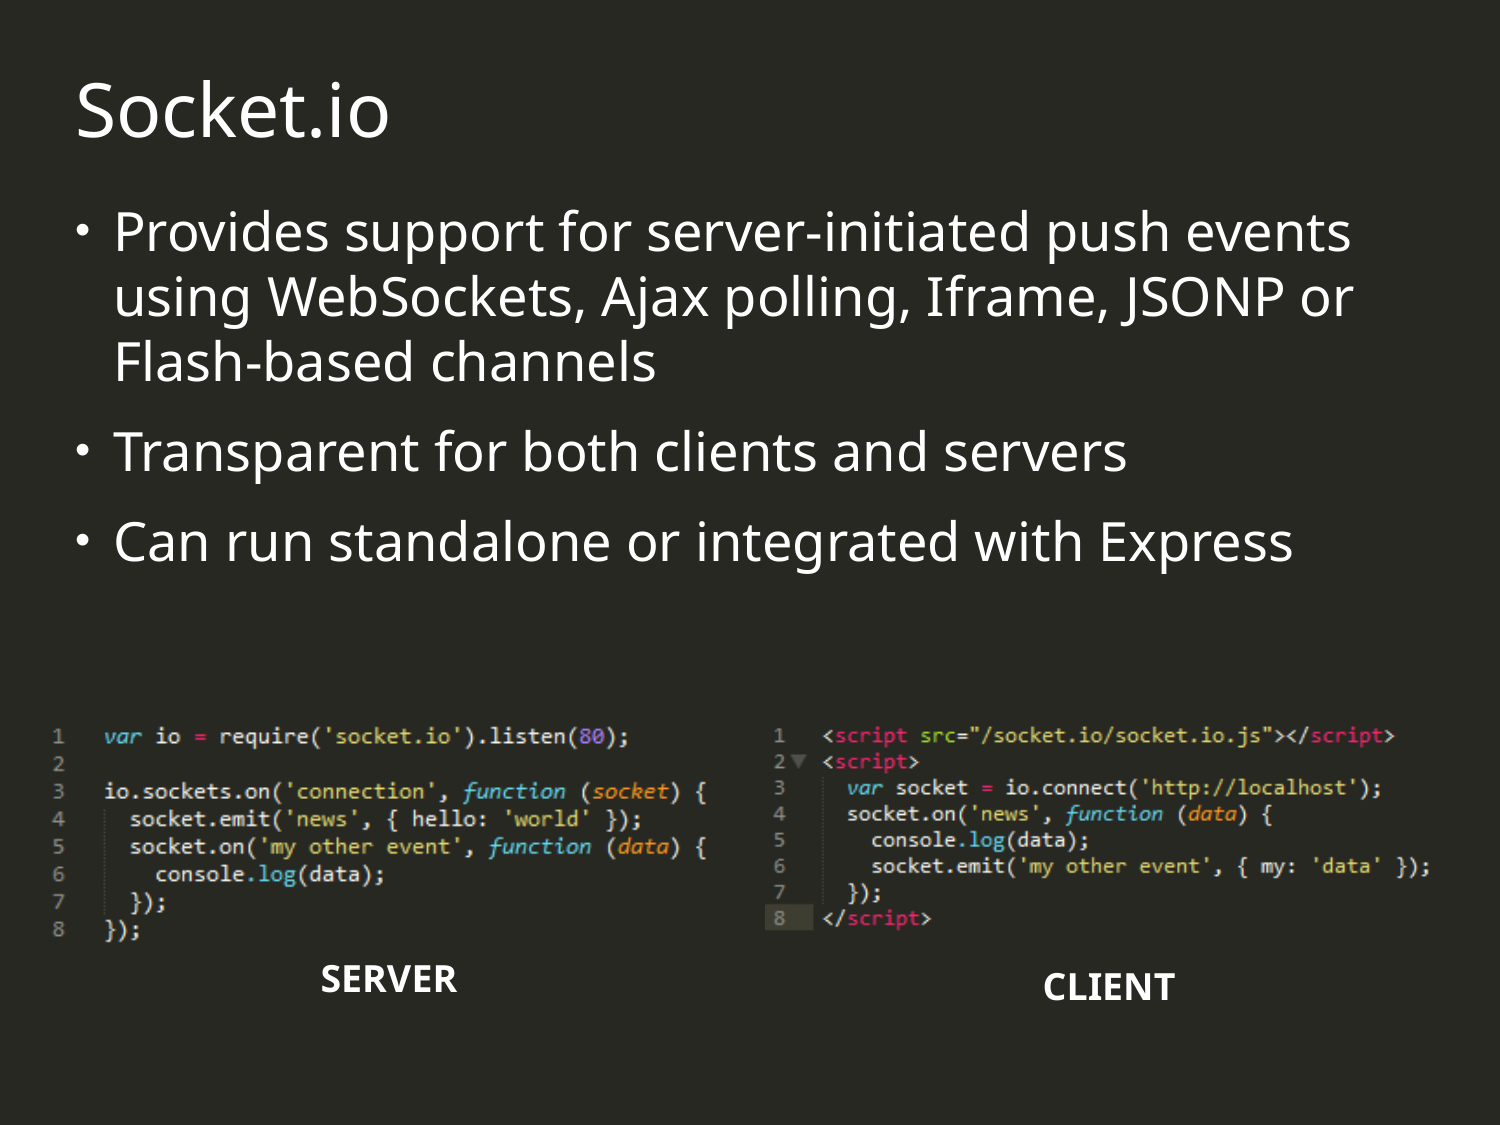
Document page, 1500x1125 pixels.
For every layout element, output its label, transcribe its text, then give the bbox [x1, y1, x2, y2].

list Socket.io [75, 71, 1425, 170]
picture [46, 719, 717, 946]
picture [765, 719, 1453, 949]
text_box SERVER [154, 955, 624, 1008]
list Provides support for server-initiated push events using WebSockets, Ajax polling, Iframe, JSONP or Flash-based channels Transparent for both clients and servers Can run standalone or integrated with Express [75, 197, 1425, 1084]
text_box CLIENT [874, 956, 1345, 1016]
